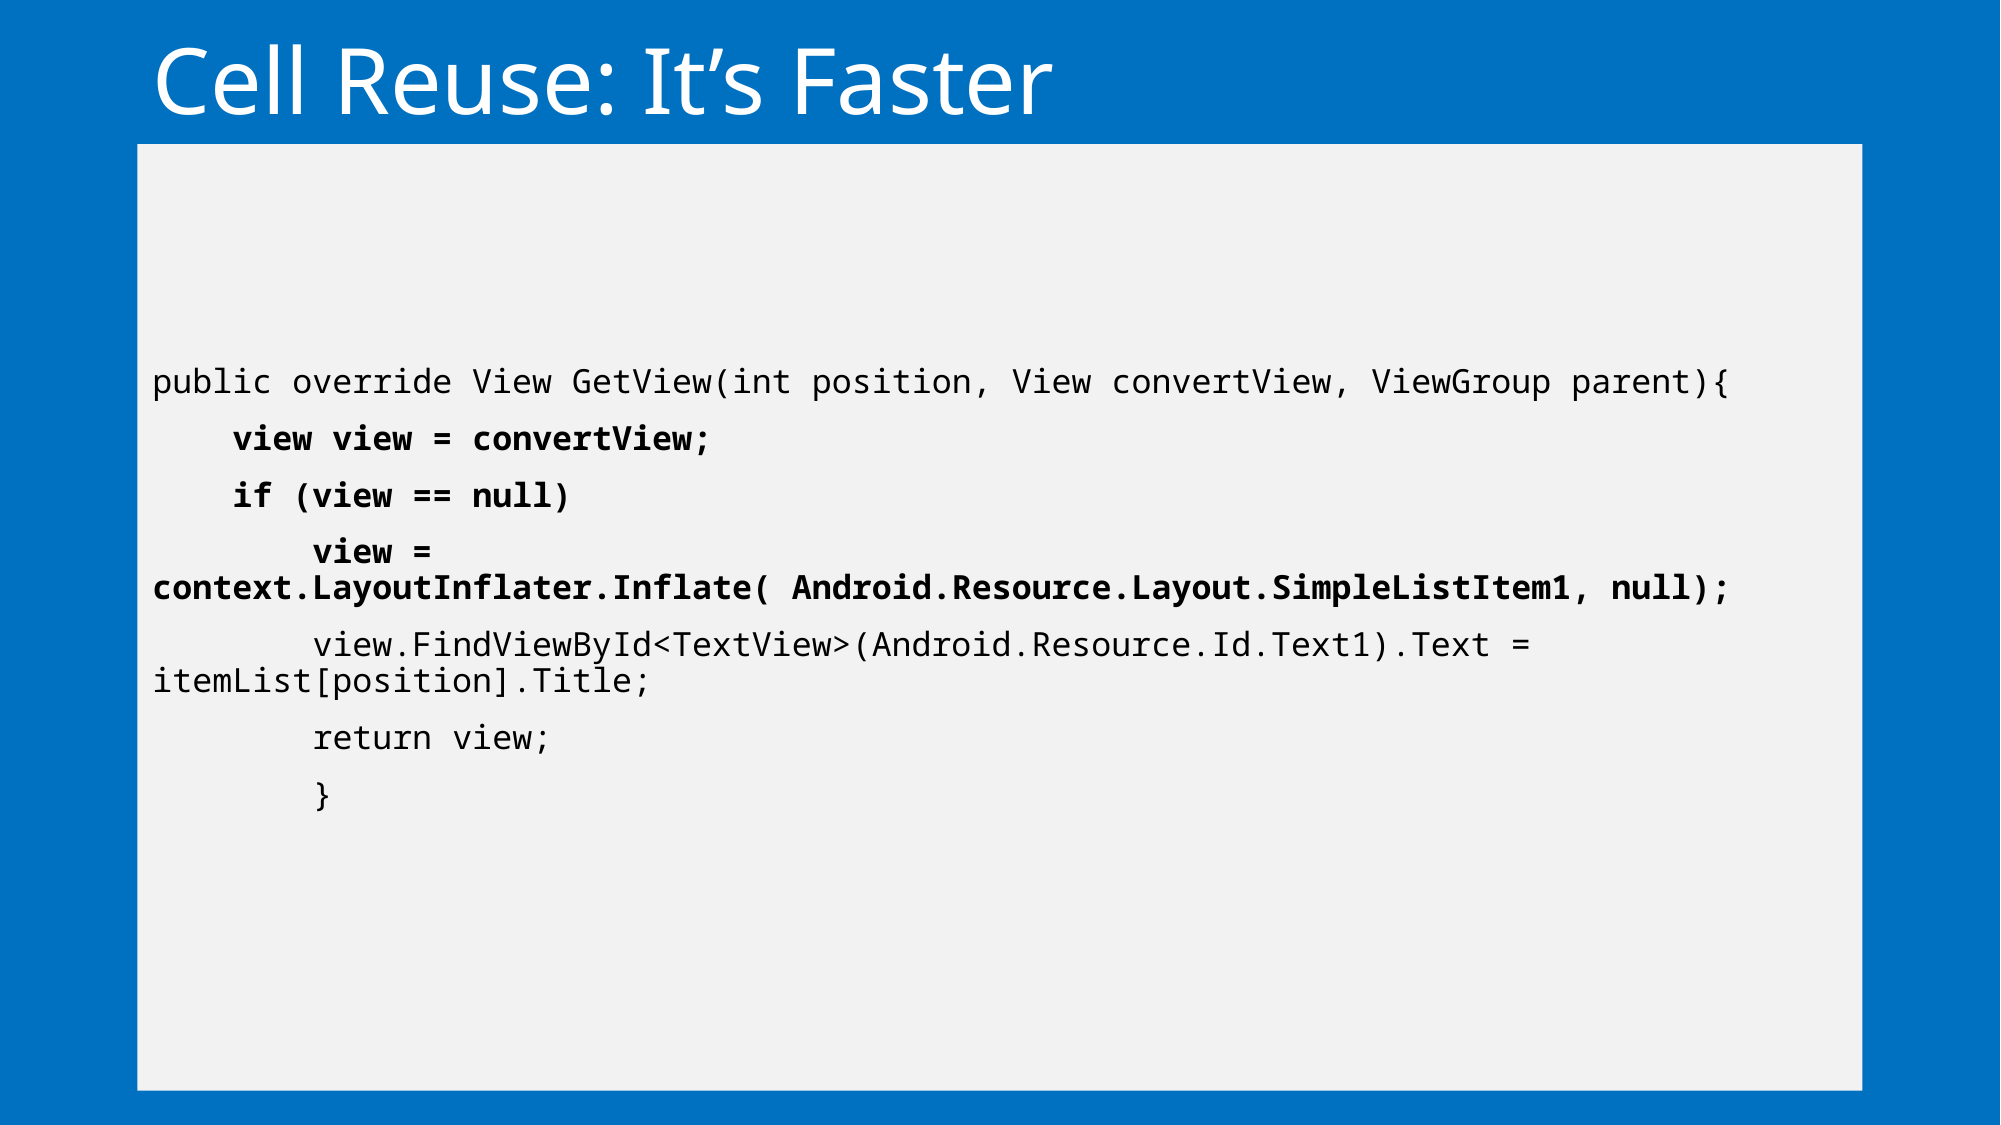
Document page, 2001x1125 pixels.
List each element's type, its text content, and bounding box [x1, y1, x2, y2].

title Cell Reuse: It’s Faster [137, 25, 1863, 144]
list public override View GetView(int position, View convertView, ViewGroup parent){ view view = convertView; if (view == null) view = context.LayoutInflater.Inflate( Android.Resource.Layout.SimpleListItem1, null); view.FindViewById<TextView>(Android.Resource.Id.Text1).Text = itemList[position].Title; return view; } [137, 144, 1863, 1091]
